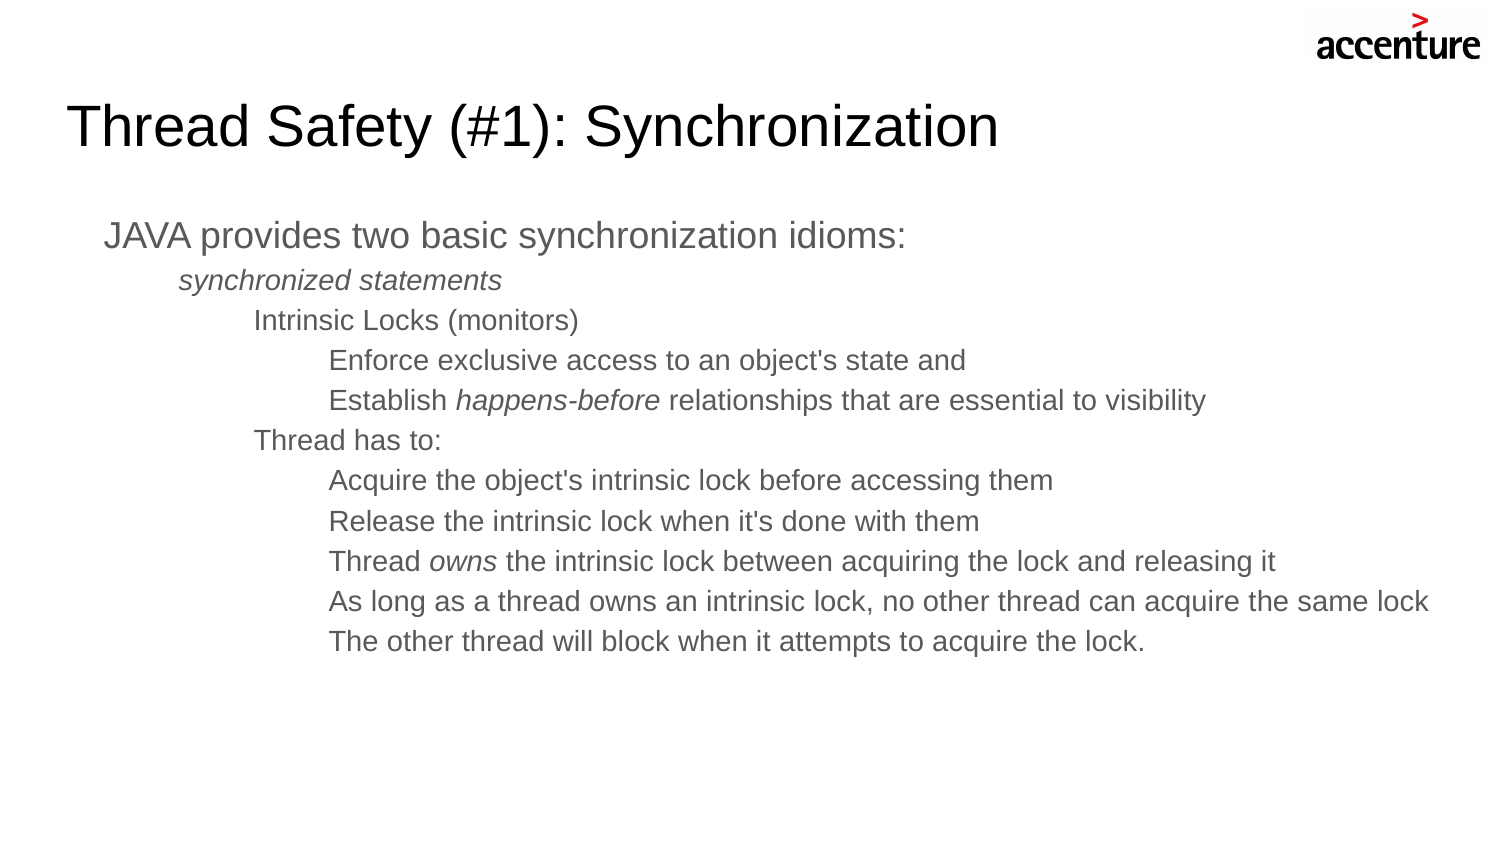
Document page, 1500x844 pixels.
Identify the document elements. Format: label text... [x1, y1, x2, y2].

picture [1306, 7, 1489, 62]
title Thread Safety (#1): Synchronization [51, 72, 1449, 167]
list JAVA provides two basic synchronization idioms: synchronized statements Intrinsic Locks (monitors) Enforce exclusive access to an object's state and Establish happens-before relationships that are essential to visibility Thread has to: Acquire the object's intrinsic lock before accessing them Release the intrinsic lock when it's done with them Thread owns the intrinsic lock between acquiring the lock and releasing it As long as a thread owns an intrinsic lock, no other thread can acquire the same lock The other thread will block when it attempts to acquire the lock. [51, 189, 1449, 750]
